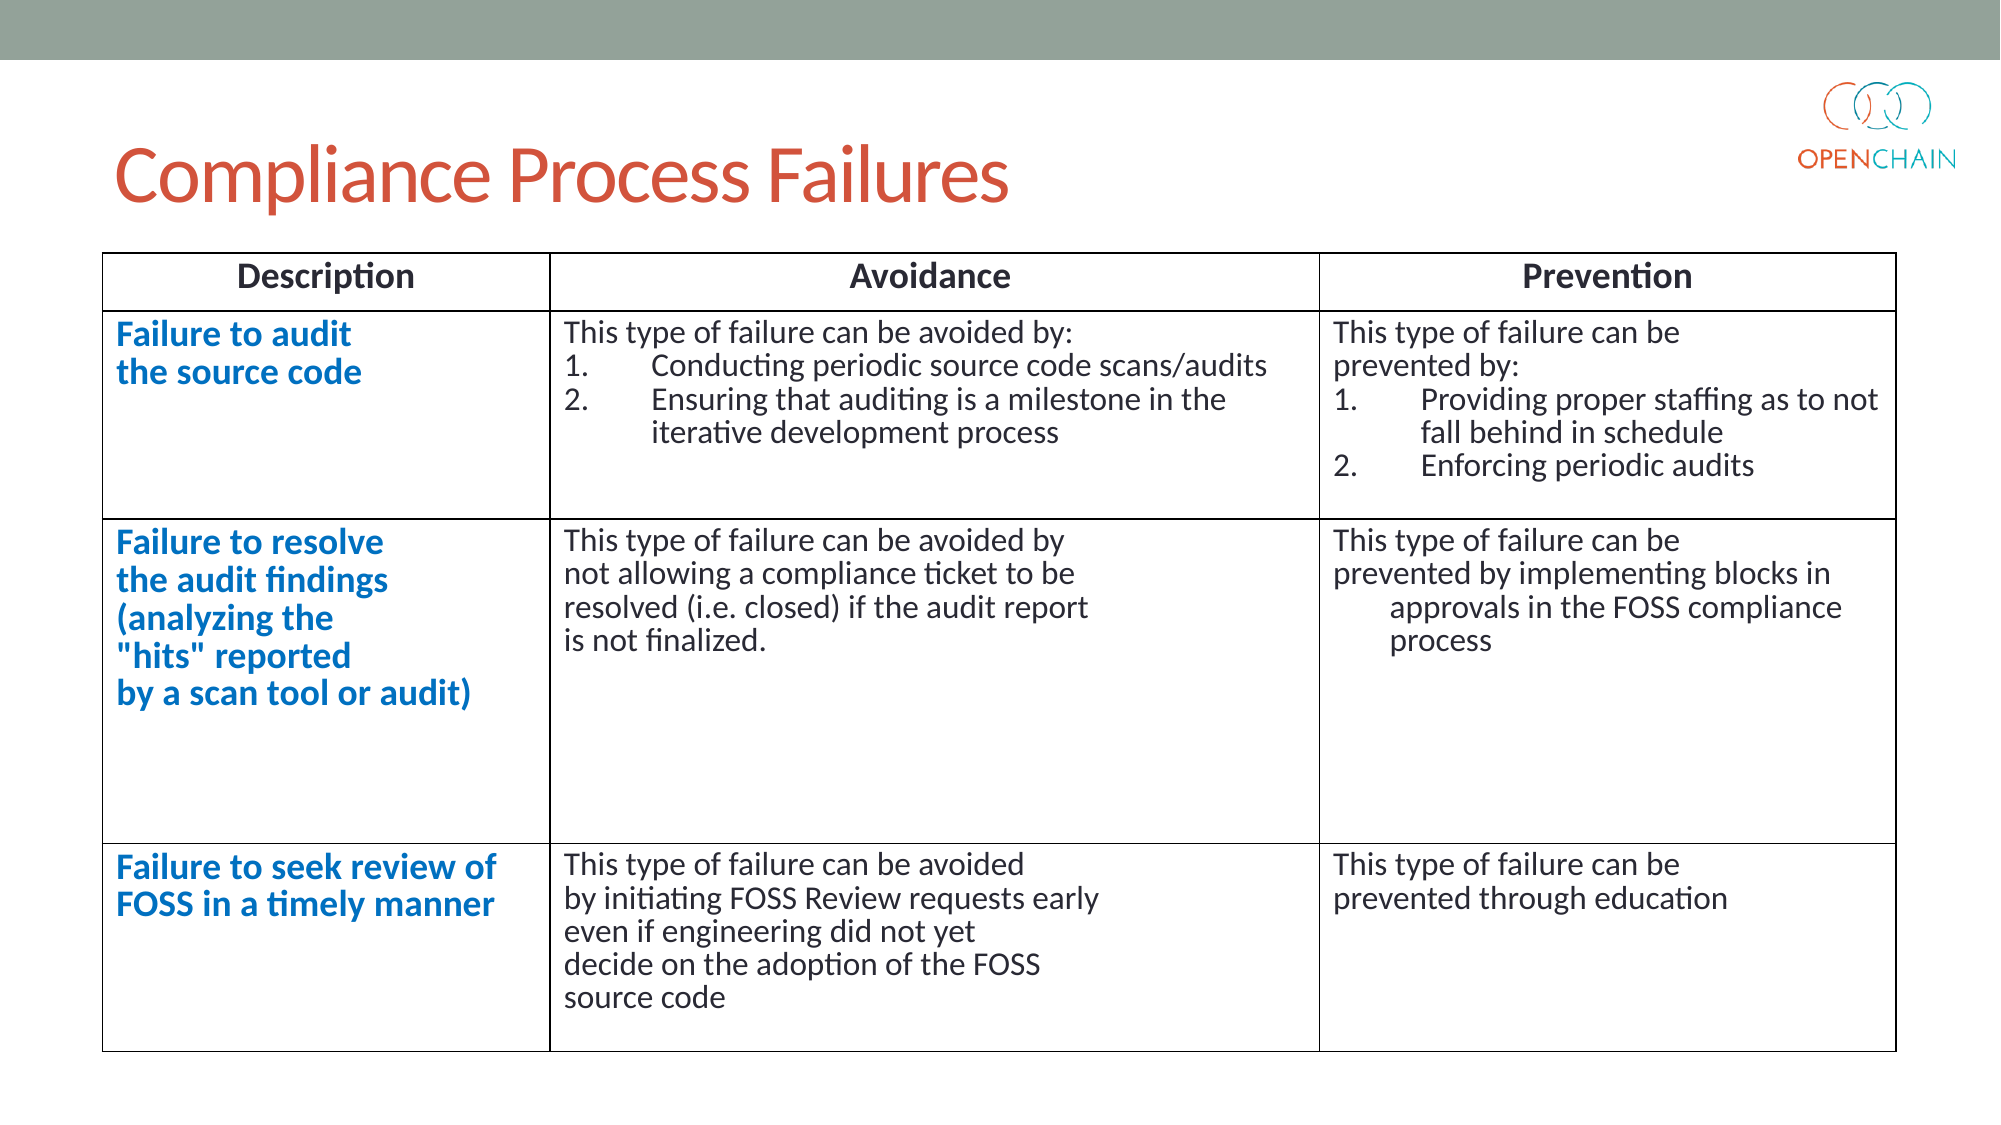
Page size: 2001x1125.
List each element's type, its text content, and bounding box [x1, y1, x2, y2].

table_cell Failure to seek review of FOSS in a timely manner [103, 844, 549, 1051]
table_header Description [103, 254, 549, 310]
table_cell This type of failure can be prevented by: Providing proper staffing as to not fall behind in schedule Enforcing periodic audits [1320, 312, 1895, 518]
table_cell This type of failure can be avoided by not allowing a compliance ticket to be resolved (i.e. closed) if the audit report is not finalized. [551, 520, 1319, 843]
table_cell This type of failure can be avoided by initiating FOSS Review requests early even if engineering did not yet decide on the adoption of the FOSS source code [551, 844, 1319, 1051]
table_cell This type of failure can be avoided by: Conducting periodic source code scans/audits Ensuring that auditing is a milestone in the iterative development process [551, 312, 1319, 518]
table_cell This type of failure can be prevented through education [1320, 844, 1895, 1051]
table_cell Failure to resolve the audit findings (analyzing the "hits" reported by a scan tool or audit) [103, 520, 549, 843]
picture [1798, 82, 1955, 169]
table_cell Failure to audit the source code [103, 312, 549, 518]
table_cell This type of failure can be prevented by implementing blocks in approvals in the FOSS compliance process [1320, 520, 1895, 843]
title Compliance Process Failures [99, 87, 1900, 250]
table_header Avoidance [551, 254, 1319, 310]
table_header Prevention [1320, 254, 1895, 310]
